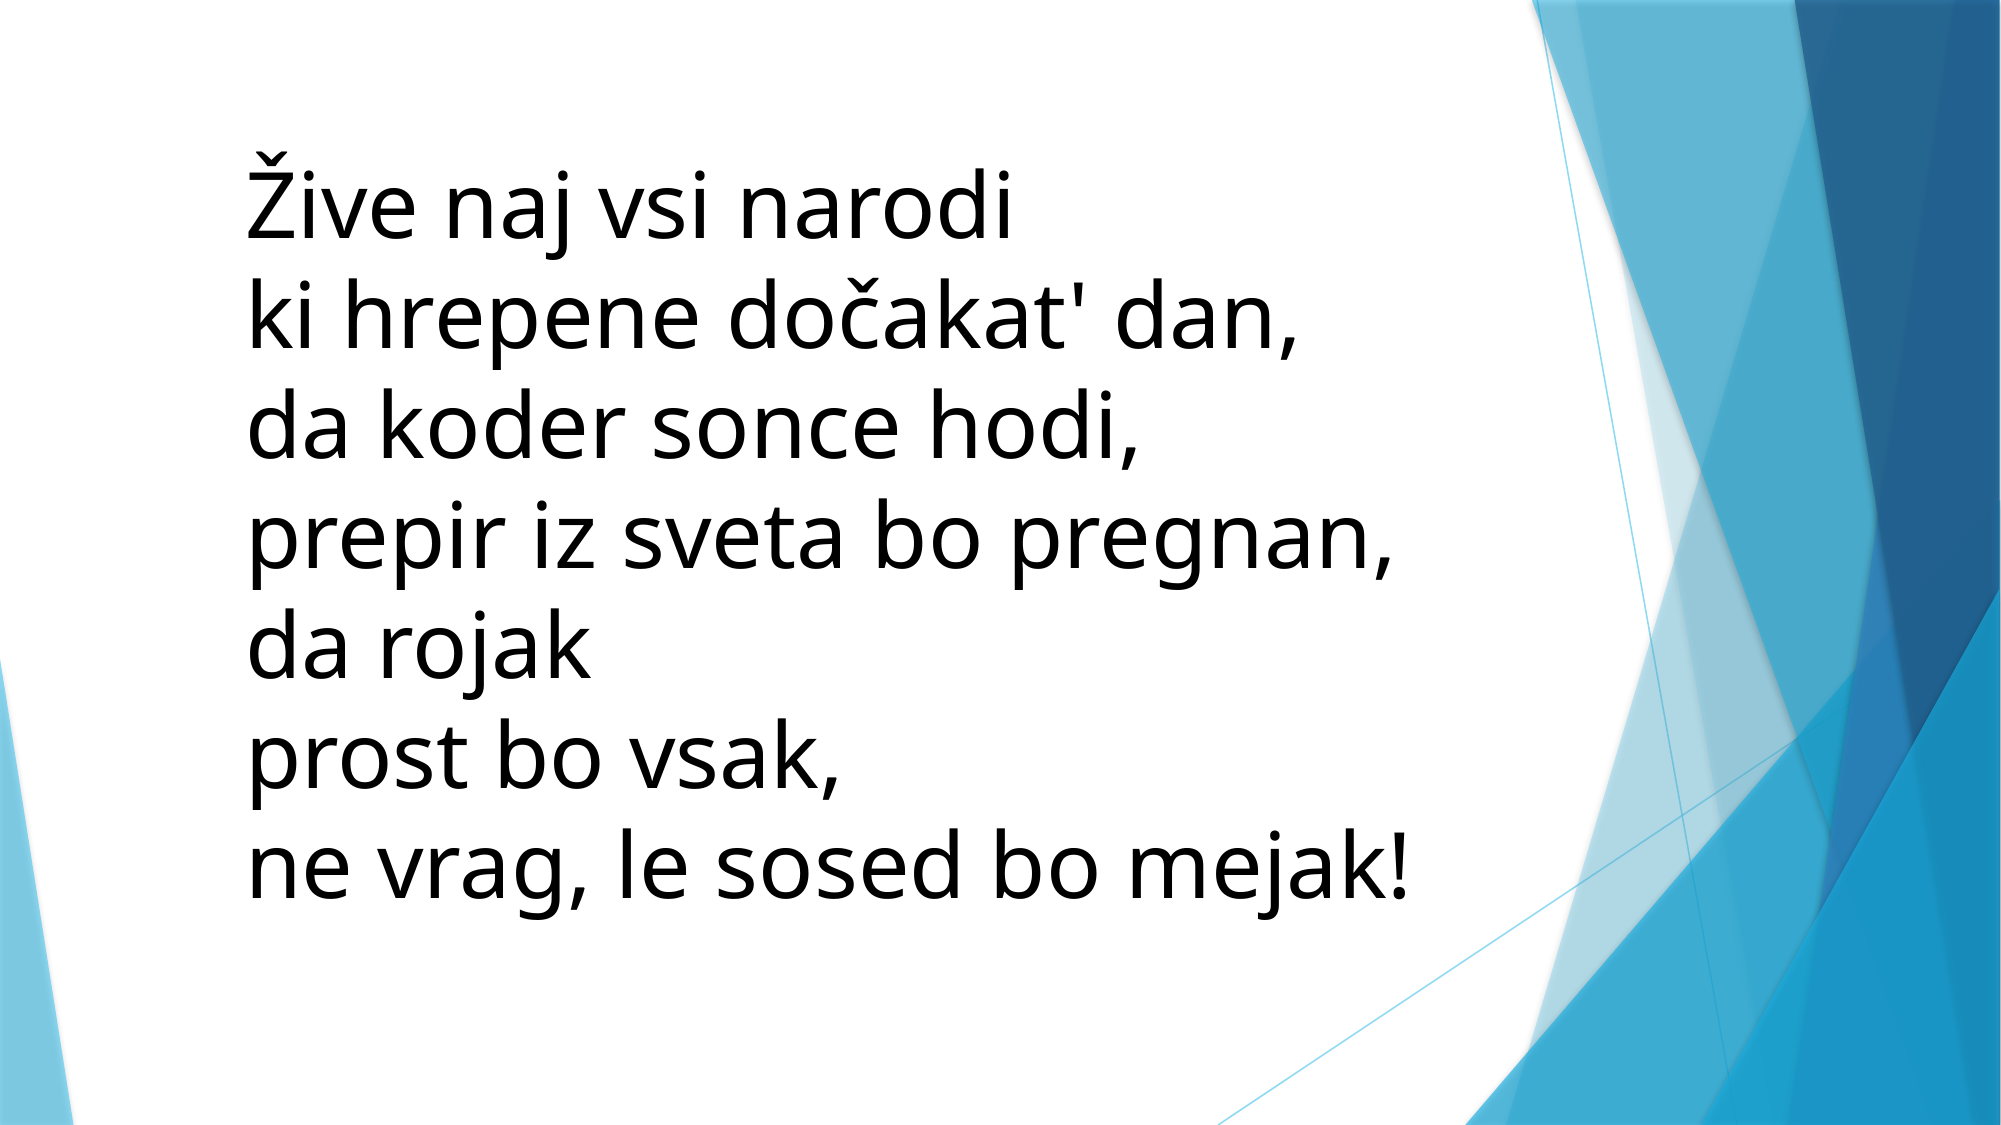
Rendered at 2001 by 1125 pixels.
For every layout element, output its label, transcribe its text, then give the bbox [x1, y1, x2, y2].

text_box Žive naj vsi narodi ki hrepene dočakat' dan, da koder sonce hodi, prepir iz sveta bo pregnan, da rojak prost bo vsak, ne vrag, le sosed bo mejak! [230, 139, 1460, 924]
